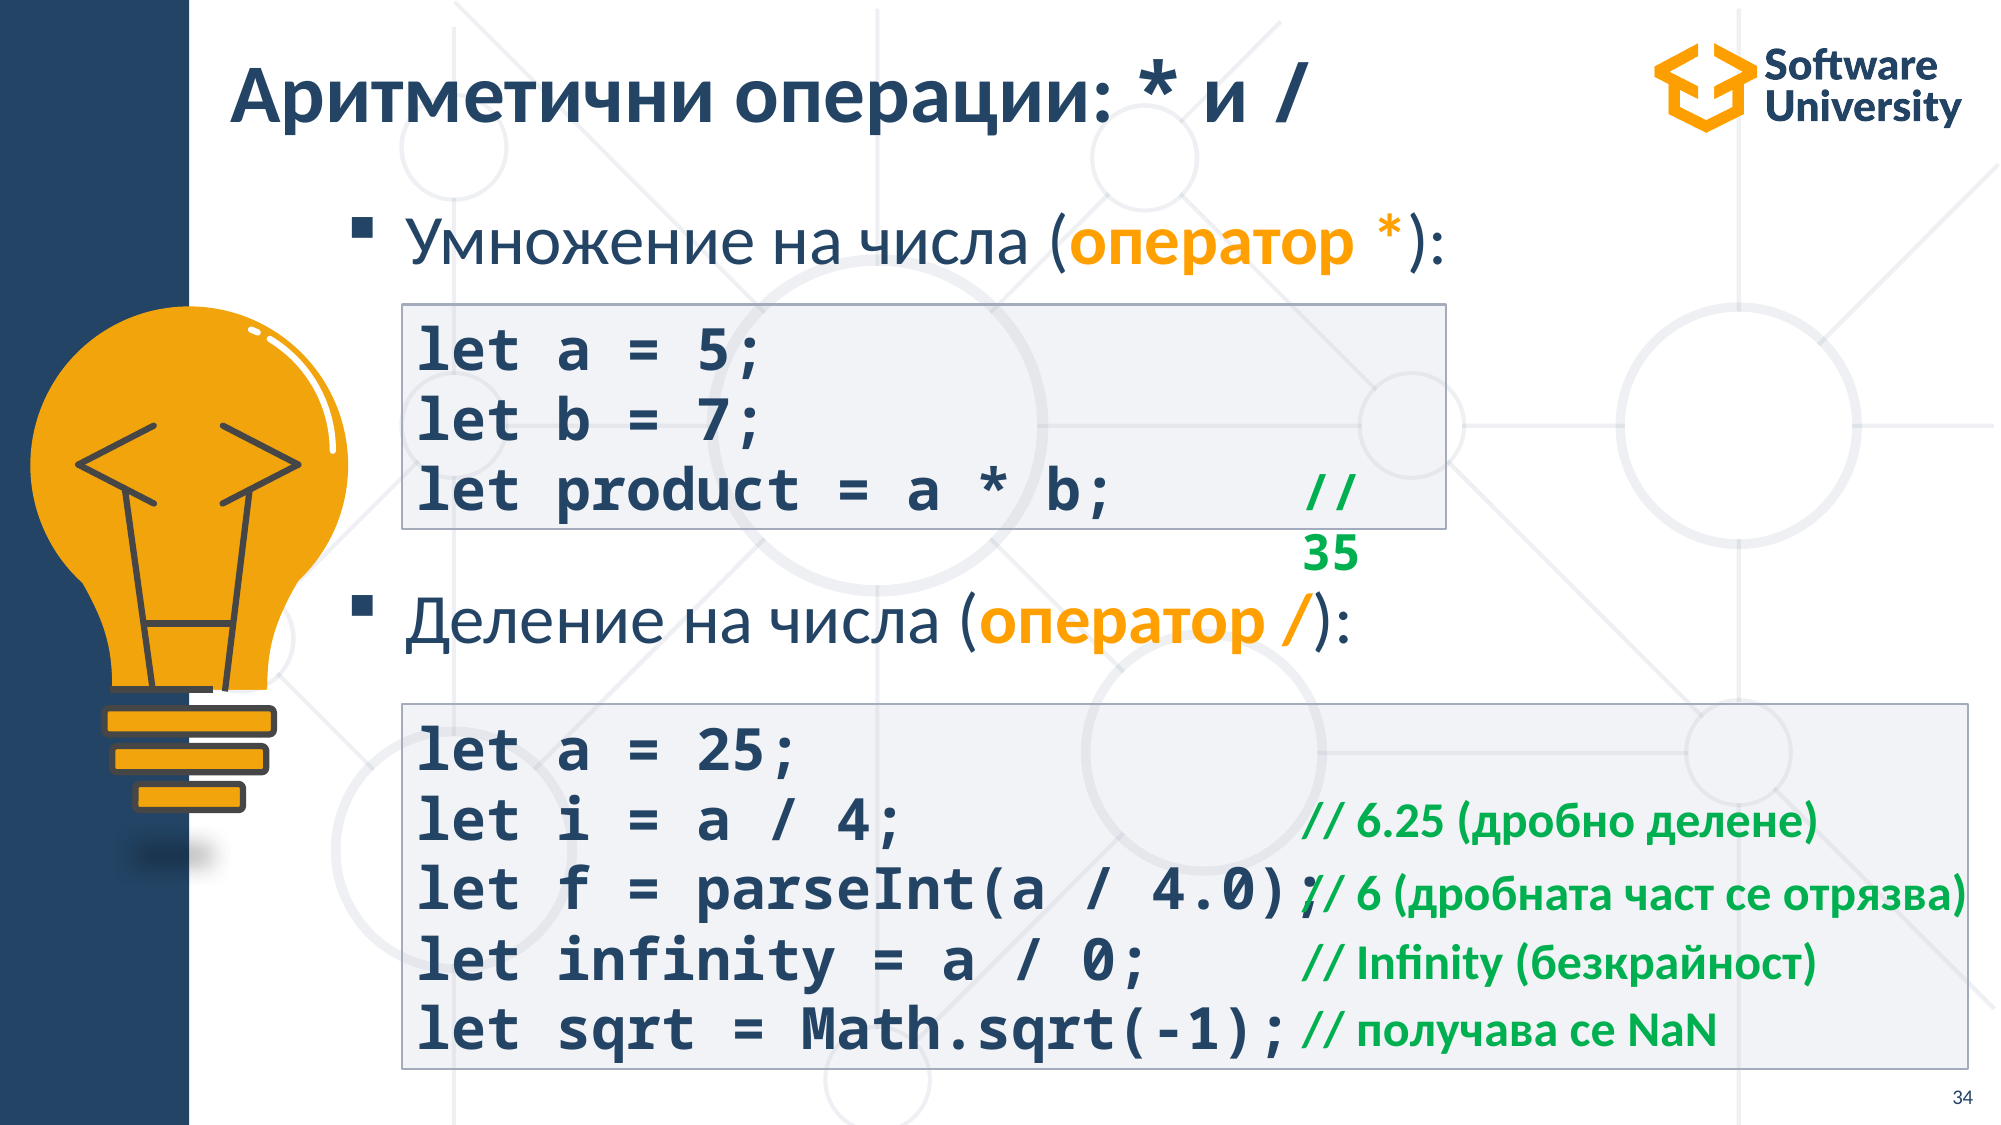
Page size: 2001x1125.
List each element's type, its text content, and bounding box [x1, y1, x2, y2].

text_box let a = 25; let i = a / 4; let f = parseInt(a / 4.0); let infinity = a / 0; let sqrt = Math.sqrt(-1); [401, 704, 1968, 1069]
title Аритметични операции: * и / [212, 16, 1628, 162]
text_box // 6 (дробната част се отрязва) [1287, 852, 1989, 928]
text_box 34 [1927, 1067, 1989, 1117]
text_box // получава се NaN [1287, 988, 1968, 1064]
text_box let a = 5; let b = 7; let product = a * b; [402, 304, 1446, 530]
list Умножение на числа (оператор *): Деление на числа (оператор /): [328, 183, 1968, 1094]
text_box // Infinity (безкрайност) [1287, 922, 1968, 988]
text_box // 6.25 (дробно делене) [1287, 780, 1968, 855]
text_box // 35 [1287, 453, 1446, 589]
picture [1641, 31, 1973, 145]
